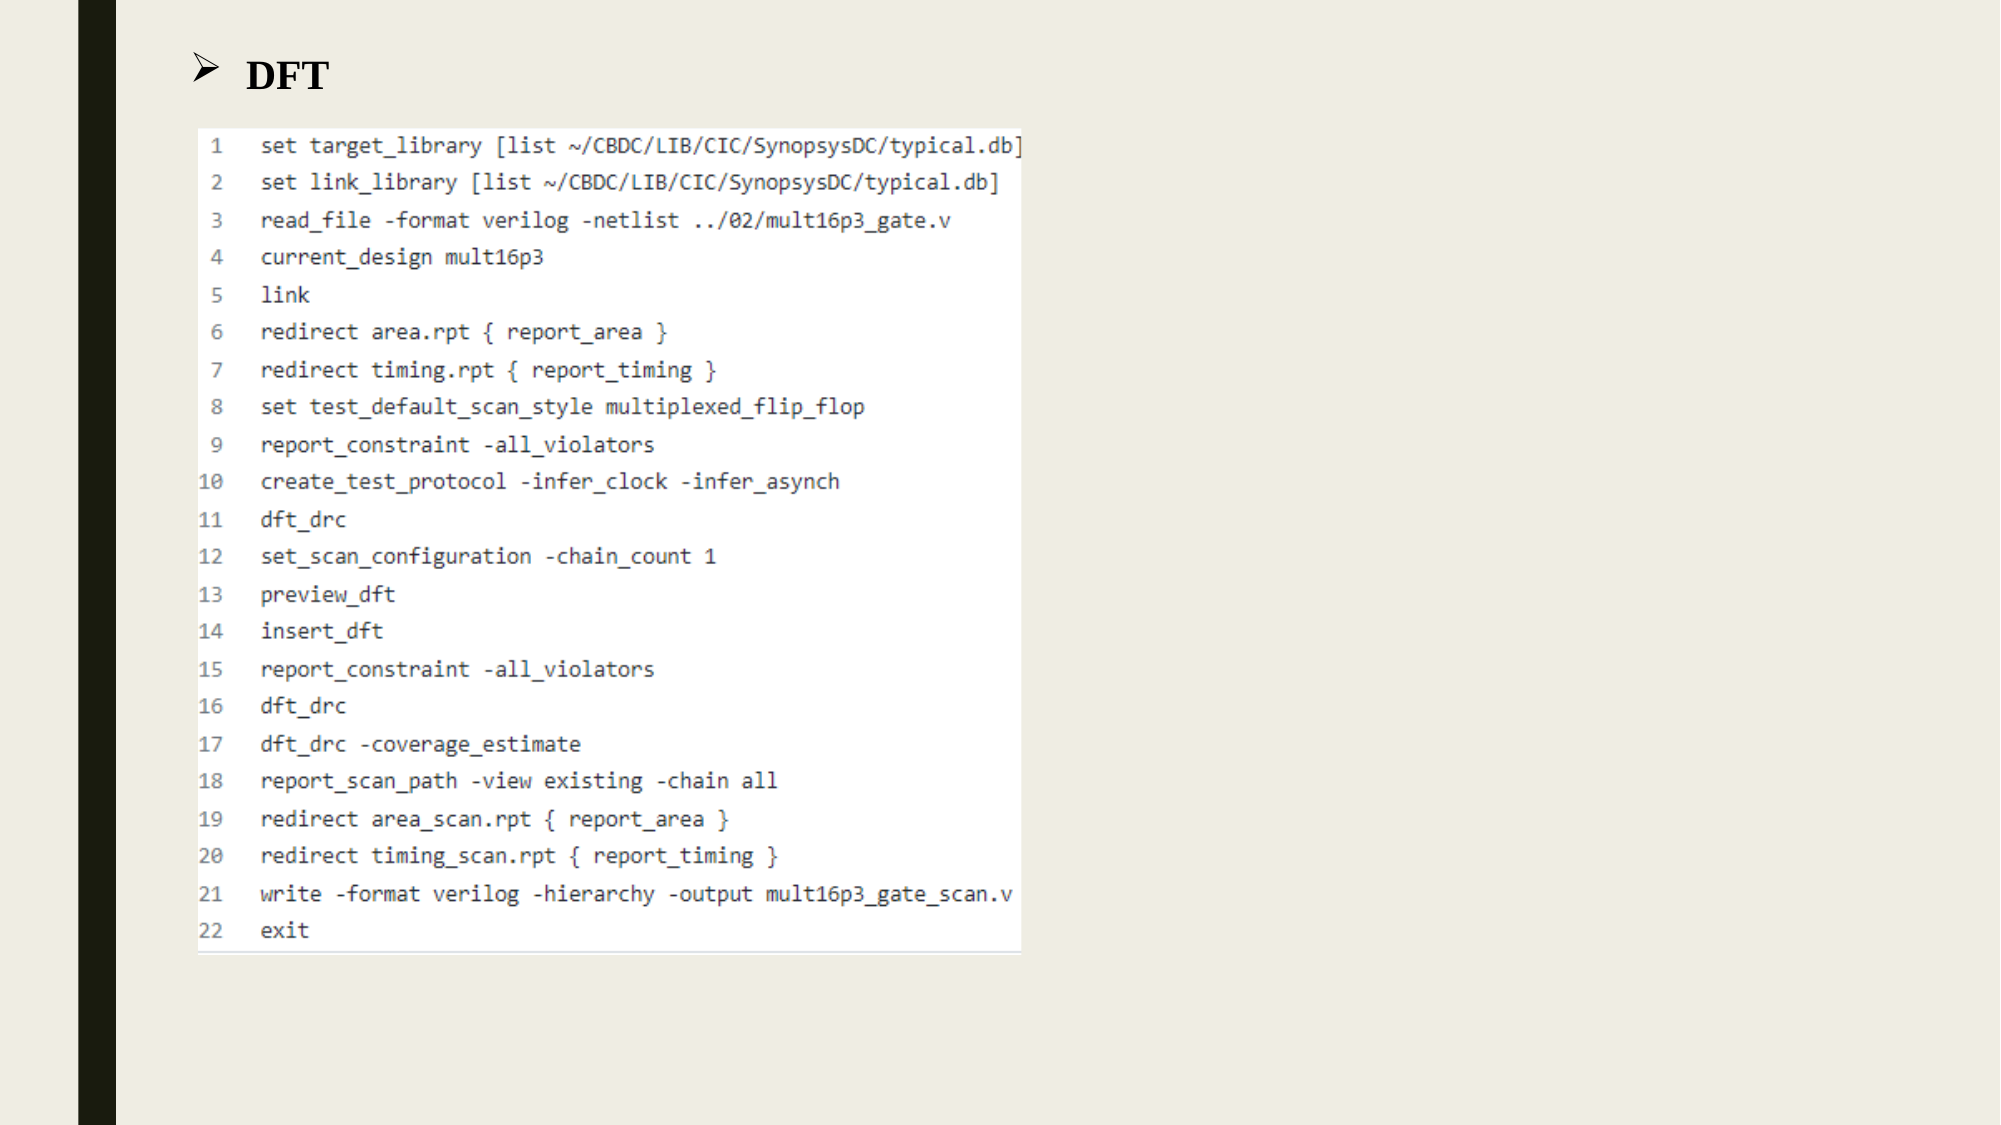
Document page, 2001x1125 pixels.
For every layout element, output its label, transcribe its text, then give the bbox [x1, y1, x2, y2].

text_box DFT [174, 40, 345, 106]
picture [197, 128, 1022, 955]
